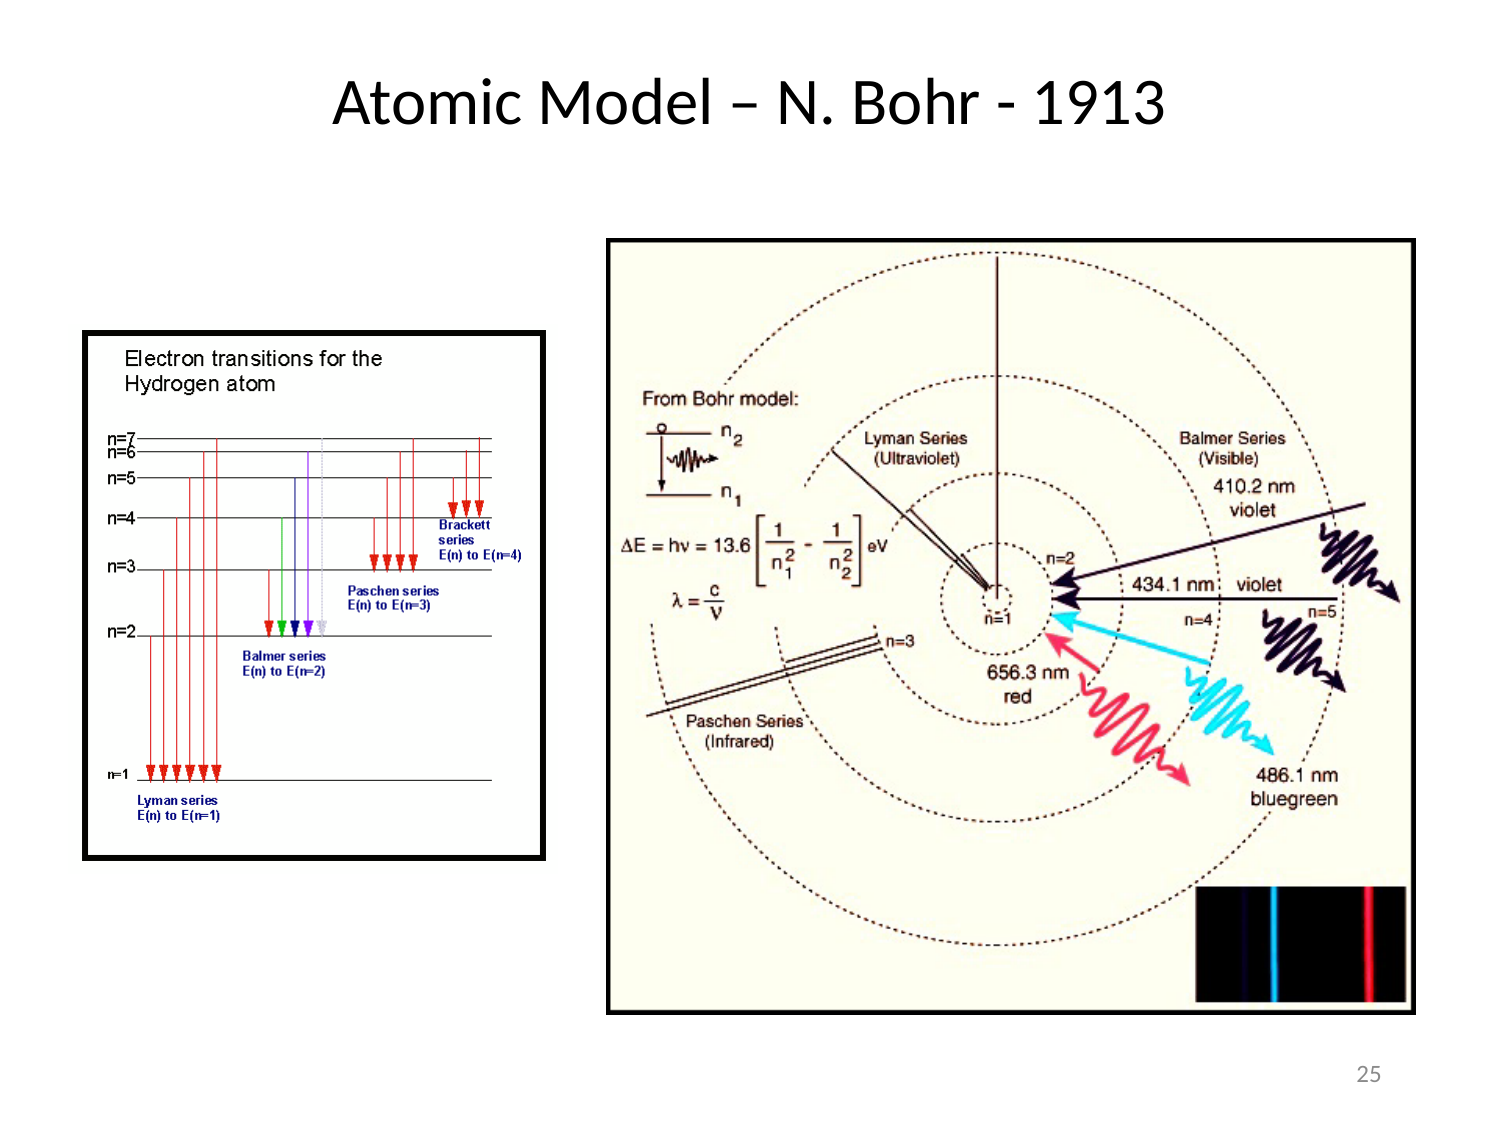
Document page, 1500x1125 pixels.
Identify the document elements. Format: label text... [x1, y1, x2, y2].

picture [606, 238, 1416, 1015]
slide_number 25 [1059, 1042, 1397, 1103]
text_box Atomic Model – N. Bohr - 1913 [103, 59, 1397, 159]
picture [68, 324, 558, 874]
